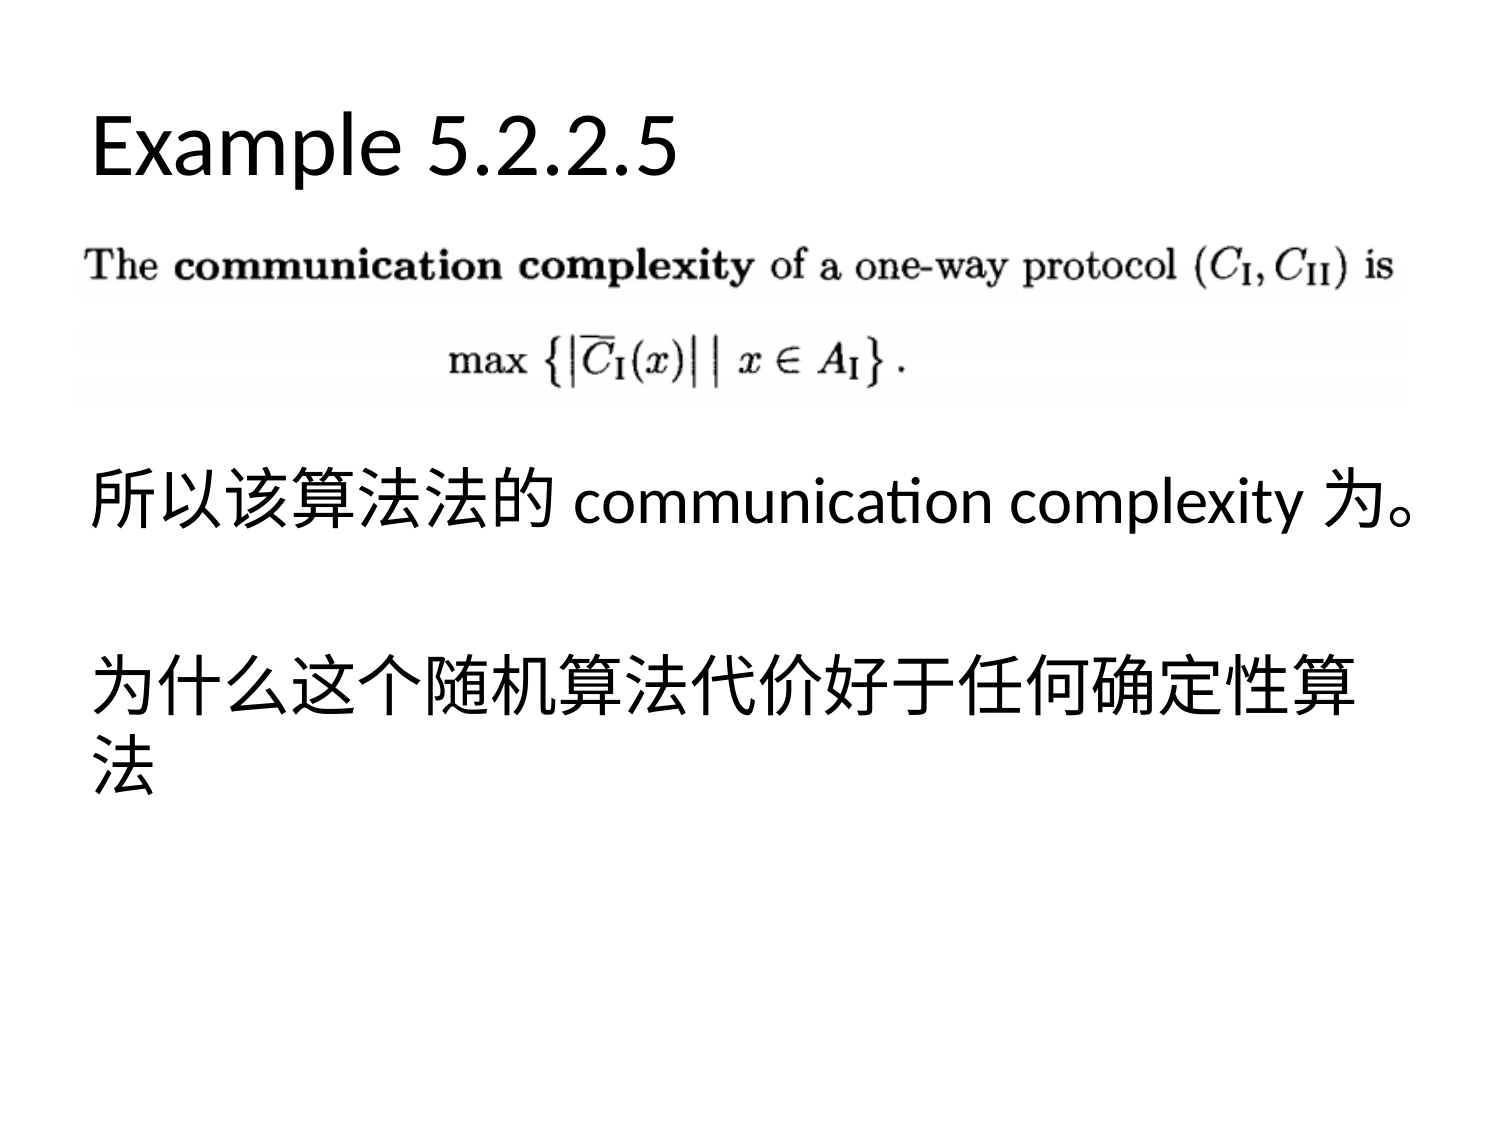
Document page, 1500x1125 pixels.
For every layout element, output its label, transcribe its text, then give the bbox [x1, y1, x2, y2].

title Example 5.2.2.5 [75, 45, 1425, 233]
picture [76, 243, 1406, 408]
